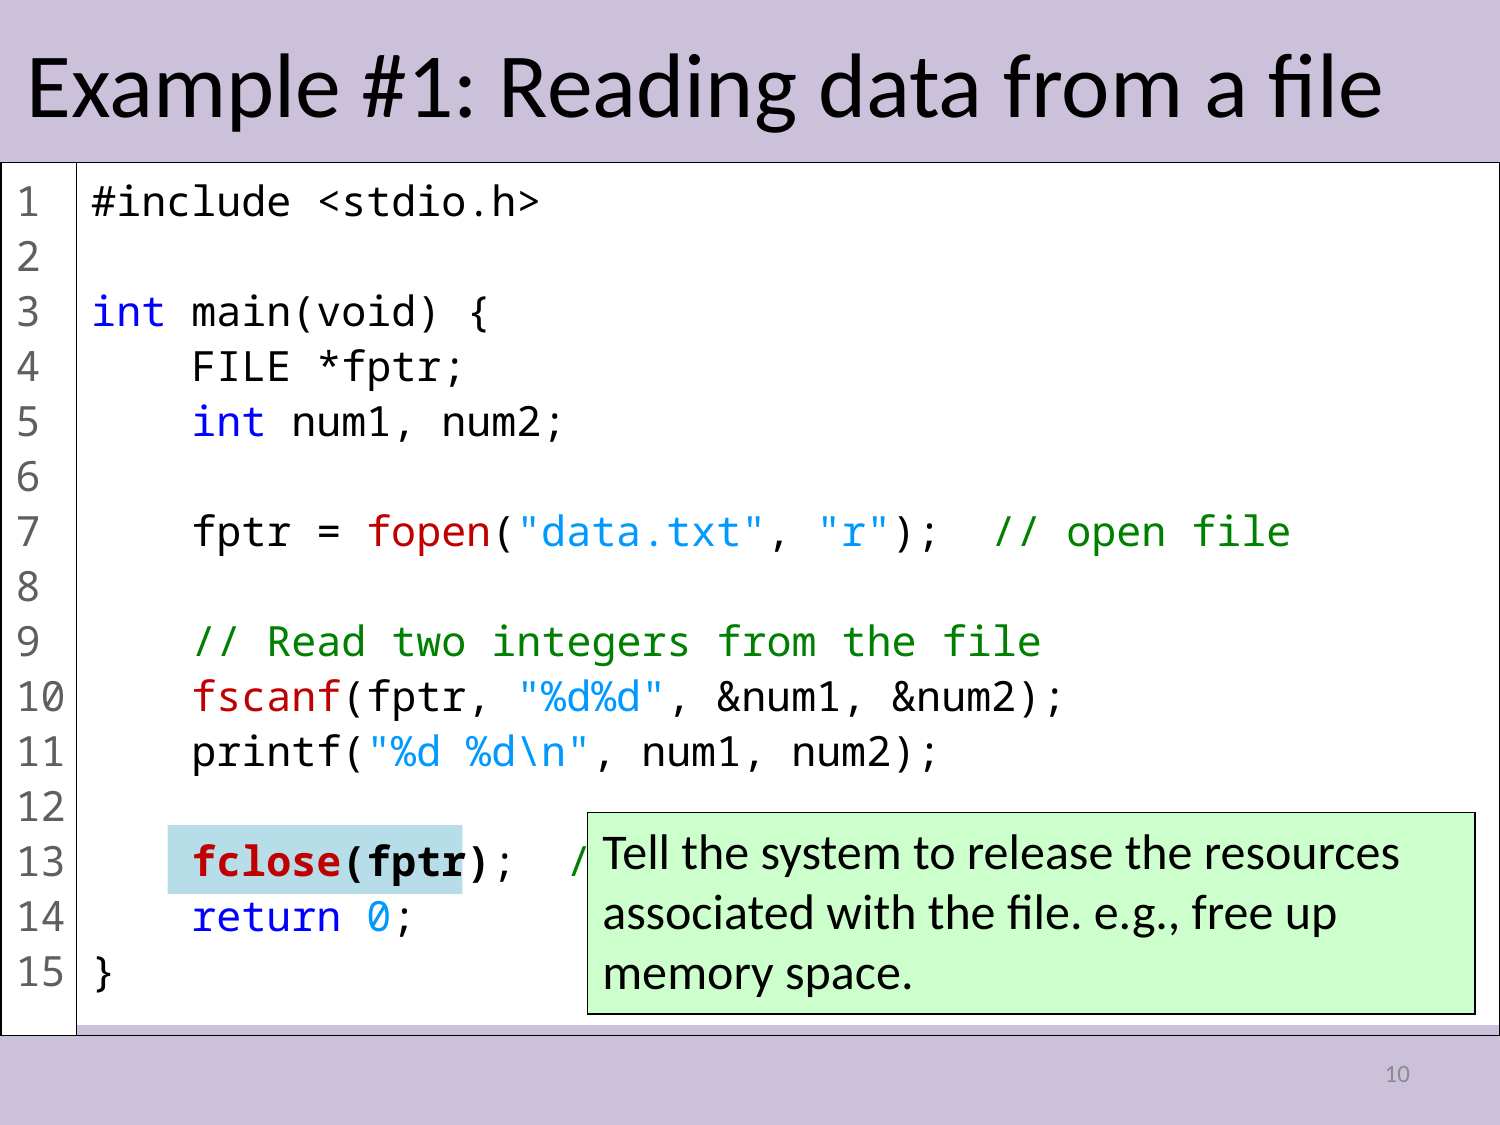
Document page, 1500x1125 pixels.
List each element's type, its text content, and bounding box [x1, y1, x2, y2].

slide_number 10 [1074, 1042, 1425, 1103]
text_box 1 2 3 4 5 6 7 8 9 10 11 12 13 1415 [0, 162, 77, 1036]
text_box #include <stdio.h> int main(void) { FILE *fptr; int num1, num2; fptr = fopen("data.txt", "r"); // open file // Read two integers from the file fscanf(fptr, "%d%d", &num1, &num2); printf("%d %d\n", num1, num2); fclose(fptr); // close file return 0; } [77, 162, 1500, 1036]
title Example #1: Reading data from a file [11, 12, 1475, 150]
text_box Tell the system to release the resources associated with the file. e.g., free up memory space. [587, 812, 1475, 1014]
